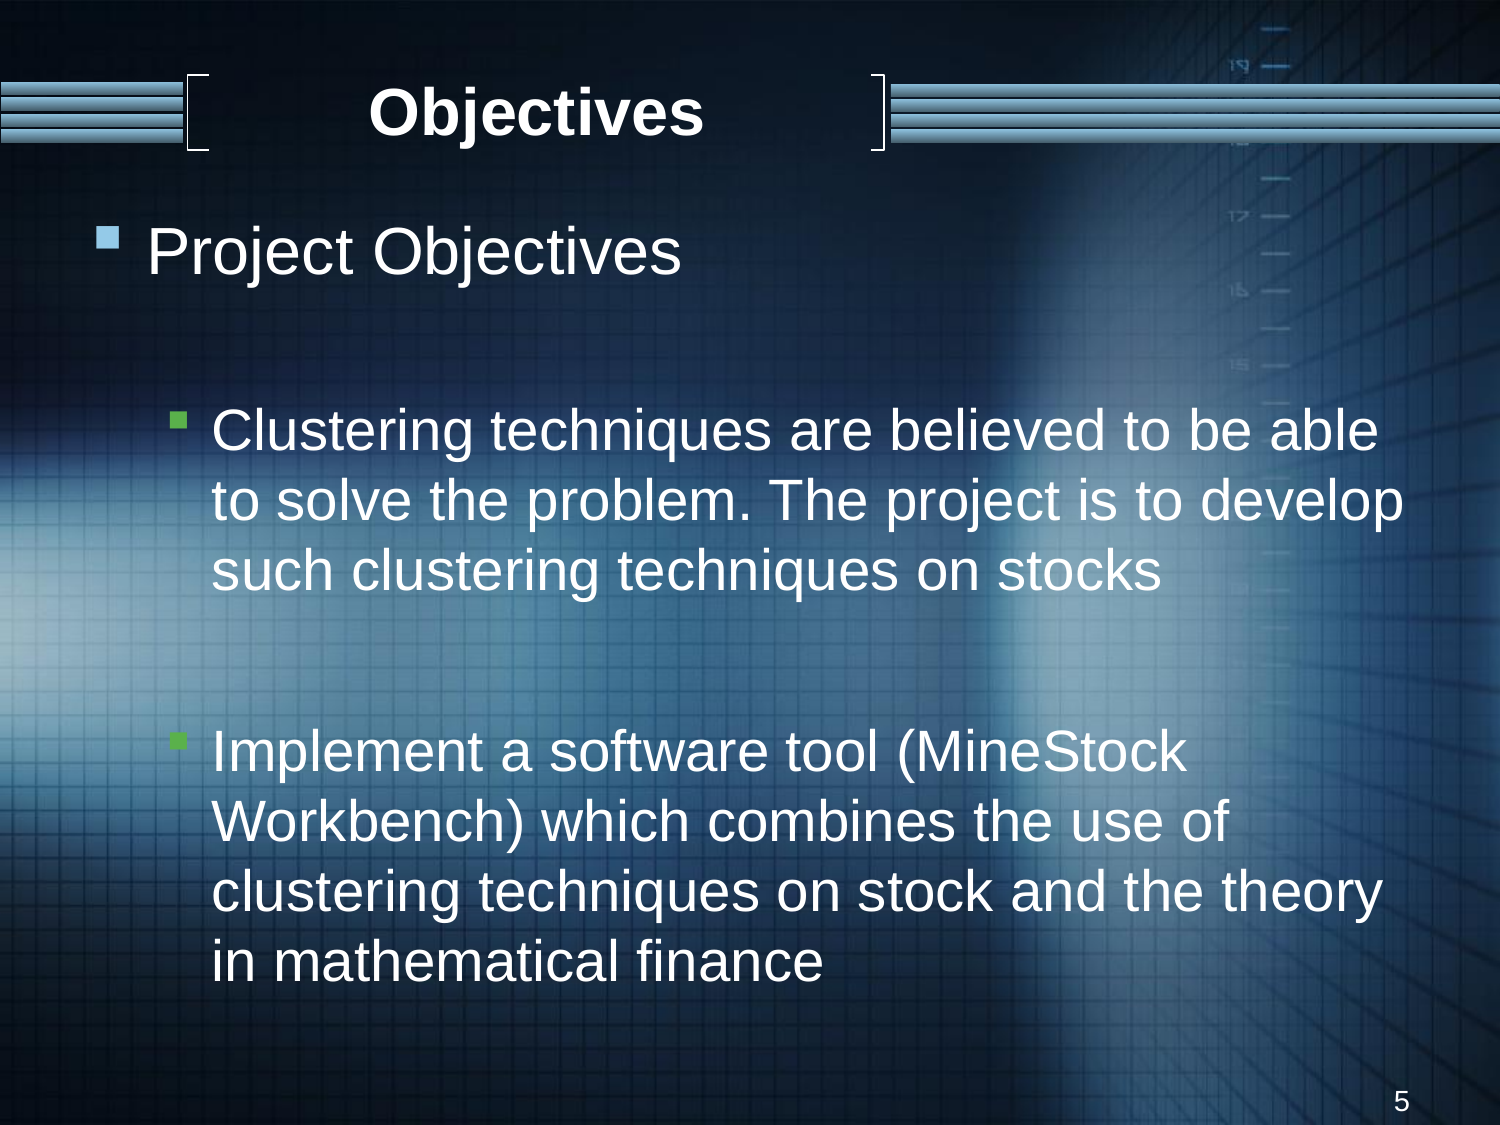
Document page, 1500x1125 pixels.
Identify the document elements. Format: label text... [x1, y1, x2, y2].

slide_number 5 [1074, 1074, 1425, 1116]
title Objectives [212, 62, 863, 155]
list Project Objectives Clustering techniques are believed to be able to solve the problem. The project is to develop such clustering techniques on stocks Implement a software tool (MineStock Workbench) which combines the use of clustering techniques on stock and the theory in mathematical finance [75, 200, 1425, 1050]
picture [0, 0, 1500, 1125]
